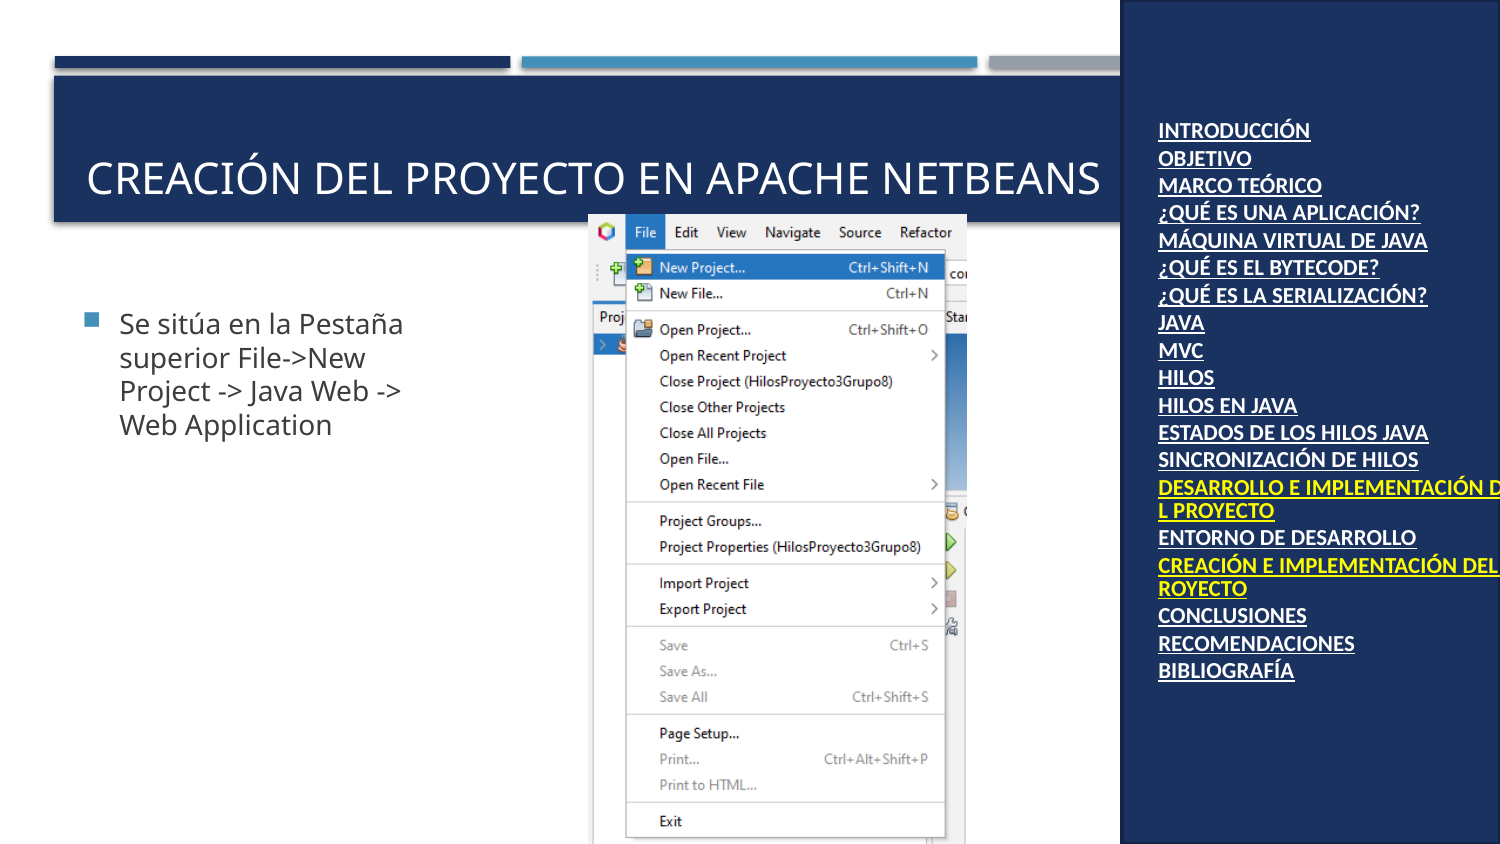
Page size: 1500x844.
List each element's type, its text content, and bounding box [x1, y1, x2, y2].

list Se sitúa en la Pestaña superior File->New Project -> Java Web -> Web Application [66, 340, 445, 504]
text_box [1121, 0, 1500, 844]
title Creación del proyecto en Apache netbeans [71, 86, 1115, 212]
picture [587, 213, 968, 844]
